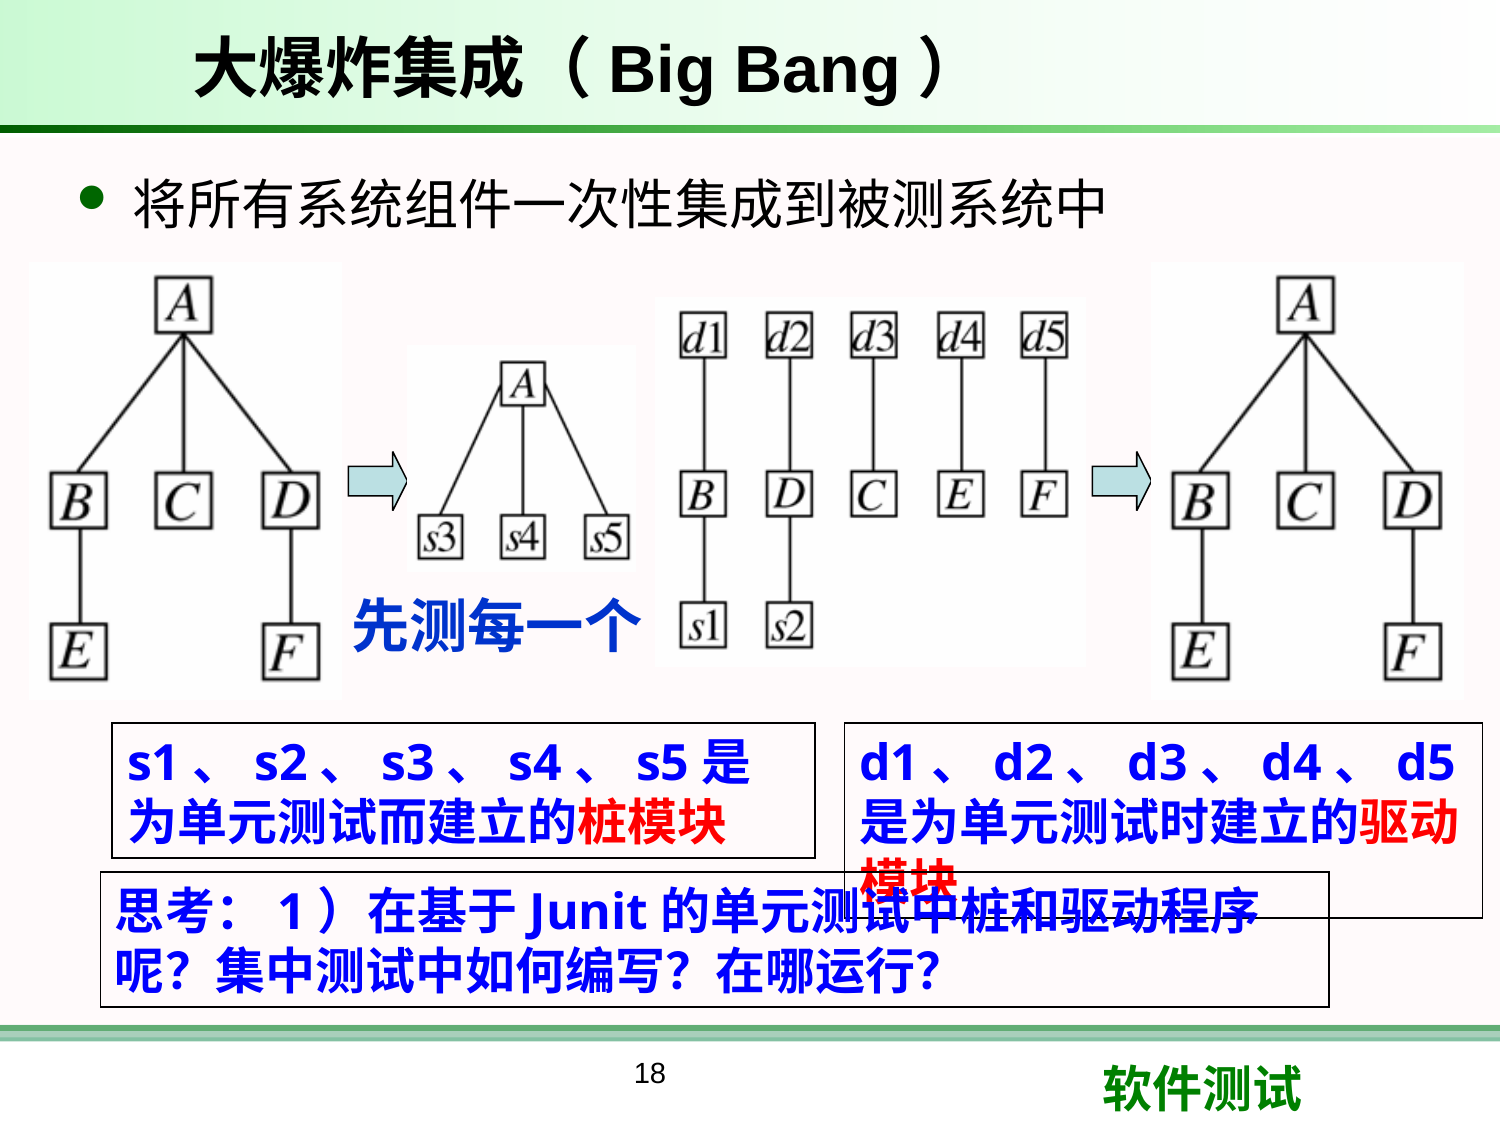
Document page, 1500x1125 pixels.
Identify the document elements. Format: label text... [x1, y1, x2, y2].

picture [407, 344, 636, 572]
title 大爆炸集成（Big Bang） [176, 12, 1223, 119]
list 将所有系统组件一次性集成到被测系统中 [58, 162, 1463, 1001]
picture [1151, 262, 1464, 700]
text_box [1092, 451, 1146, 511]
text_box 思考：1）在基于Junit的单元测试中桩和驱动程序呢？集中测试中如何编写？在哪运行？ [100, 872, 1329, 1007]
text_box [348, 451, 402, 511]
text_box d1、d2、d3、d4、d5是为单元测试时建立的驱动模块 [844, 723, 1483, 918]
picture [655, 297, 1086, 667]
picture [29, 262, 342, 700]
text_box s1、s2、s3、s4、s5是为单元测试而建立的桩模块 [112, 723, 815, 858]
text_box 先测每一个 [346, 581, 650, 667]
footer 18 [412, 1046, 888, 1125]
